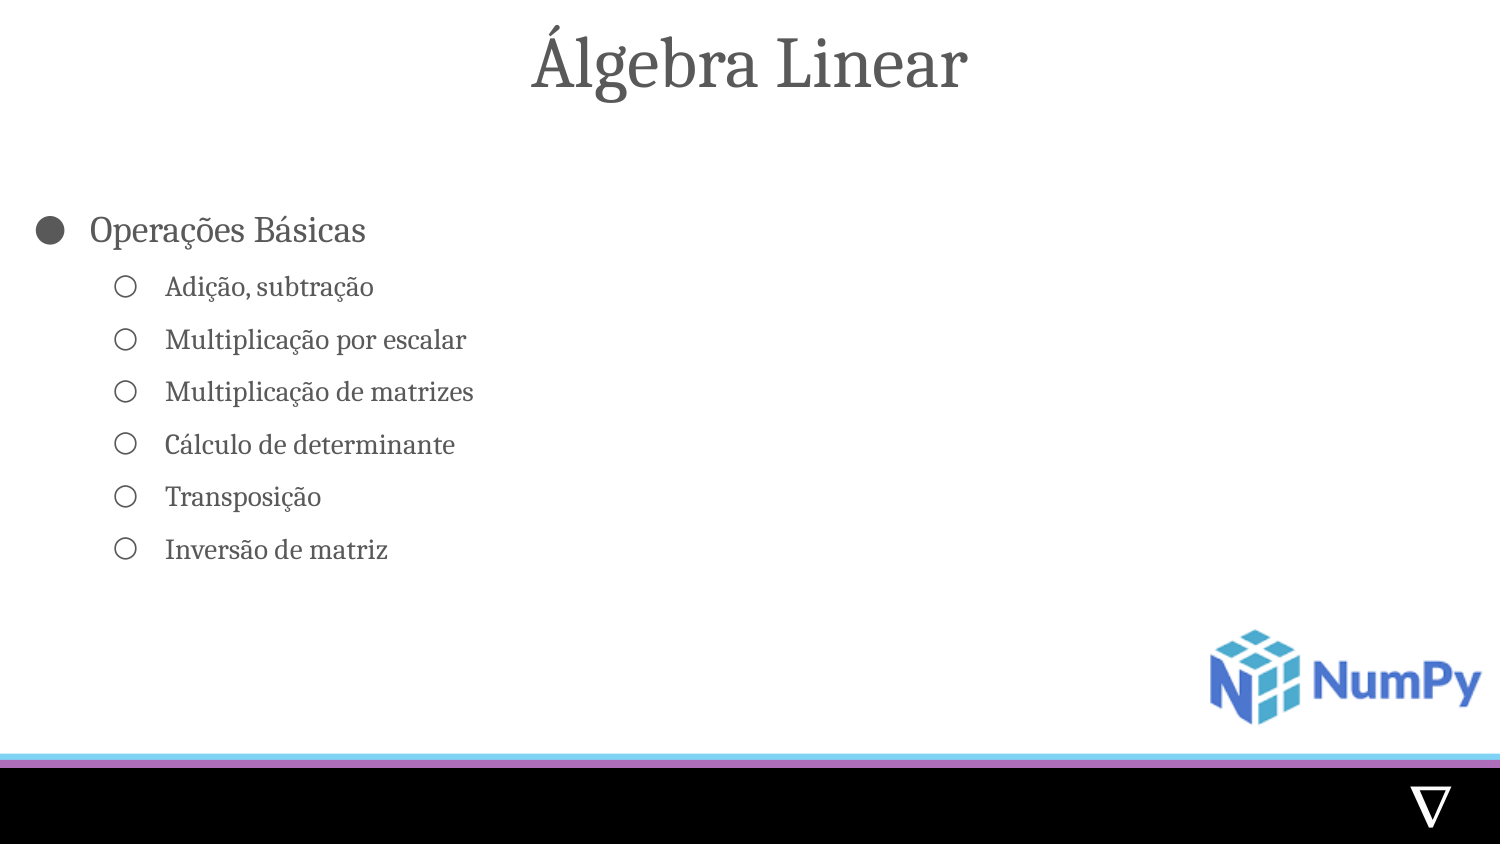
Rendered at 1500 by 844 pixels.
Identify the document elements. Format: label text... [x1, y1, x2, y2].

title Álgebra Linear [51, 0, 1449, 94]
picture [1192, 608, 1500, 748]
list Operações Básicas Adição, subtração Multiplicação por escalar Multiplicação de matrizes Cálculo de determinante Transposição Inversão de matriz [0, 100, 1500, 747]
picture [1405, 781, 1455, 831]
